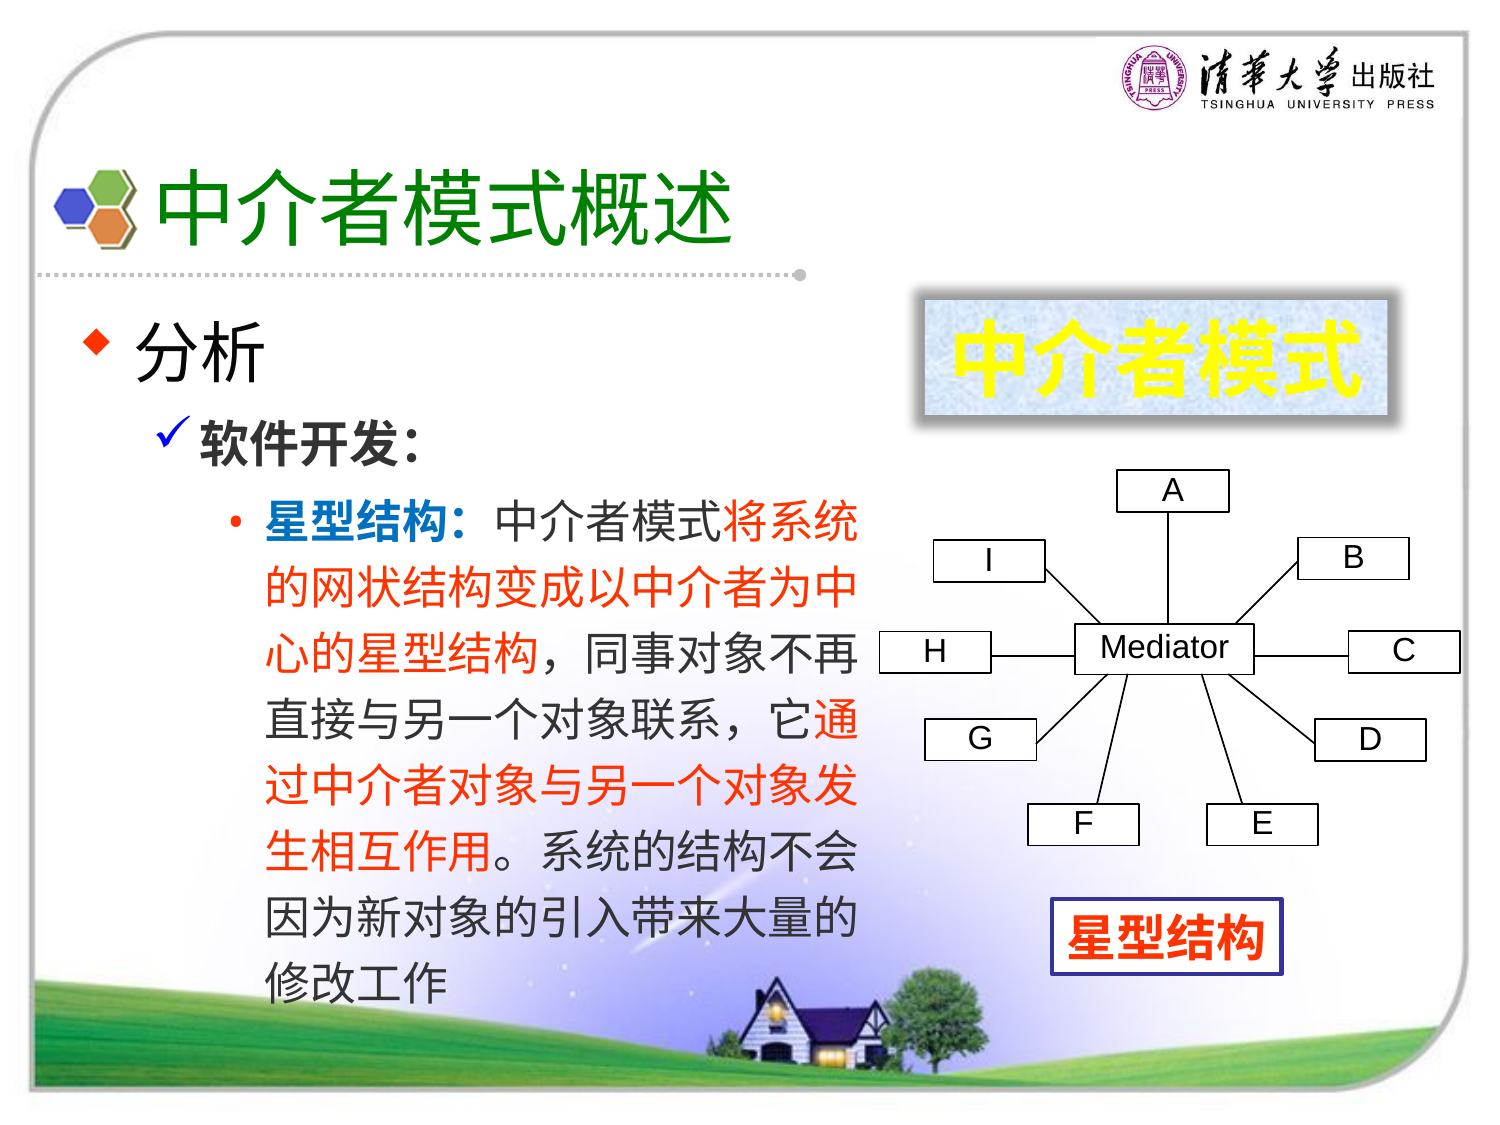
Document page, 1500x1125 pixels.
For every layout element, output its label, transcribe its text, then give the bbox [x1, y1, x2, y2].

text_box 星型结构 [1050, 897, 1284, 976]
title 中介者模式概述 [137, 149, 1175, 263]
text_box 中介者模式 [924, 299, 1388, 415]
picture [0, 75, 1500, 1125]
text_box [0, 1, 1500, 75]
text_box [874, 465, 1465, 851]
list 分析 软件开发： 星型结构：中介者模式将系统的网状结构变成以中介者为中心的星型结构，同事对象不再直接与另一个对象联系，它通过中介者对象与另一个对象发生相互作用。系统的结构不会因为新对象的引入带来大量的修改工作 [62, 287, 888, 1038]
